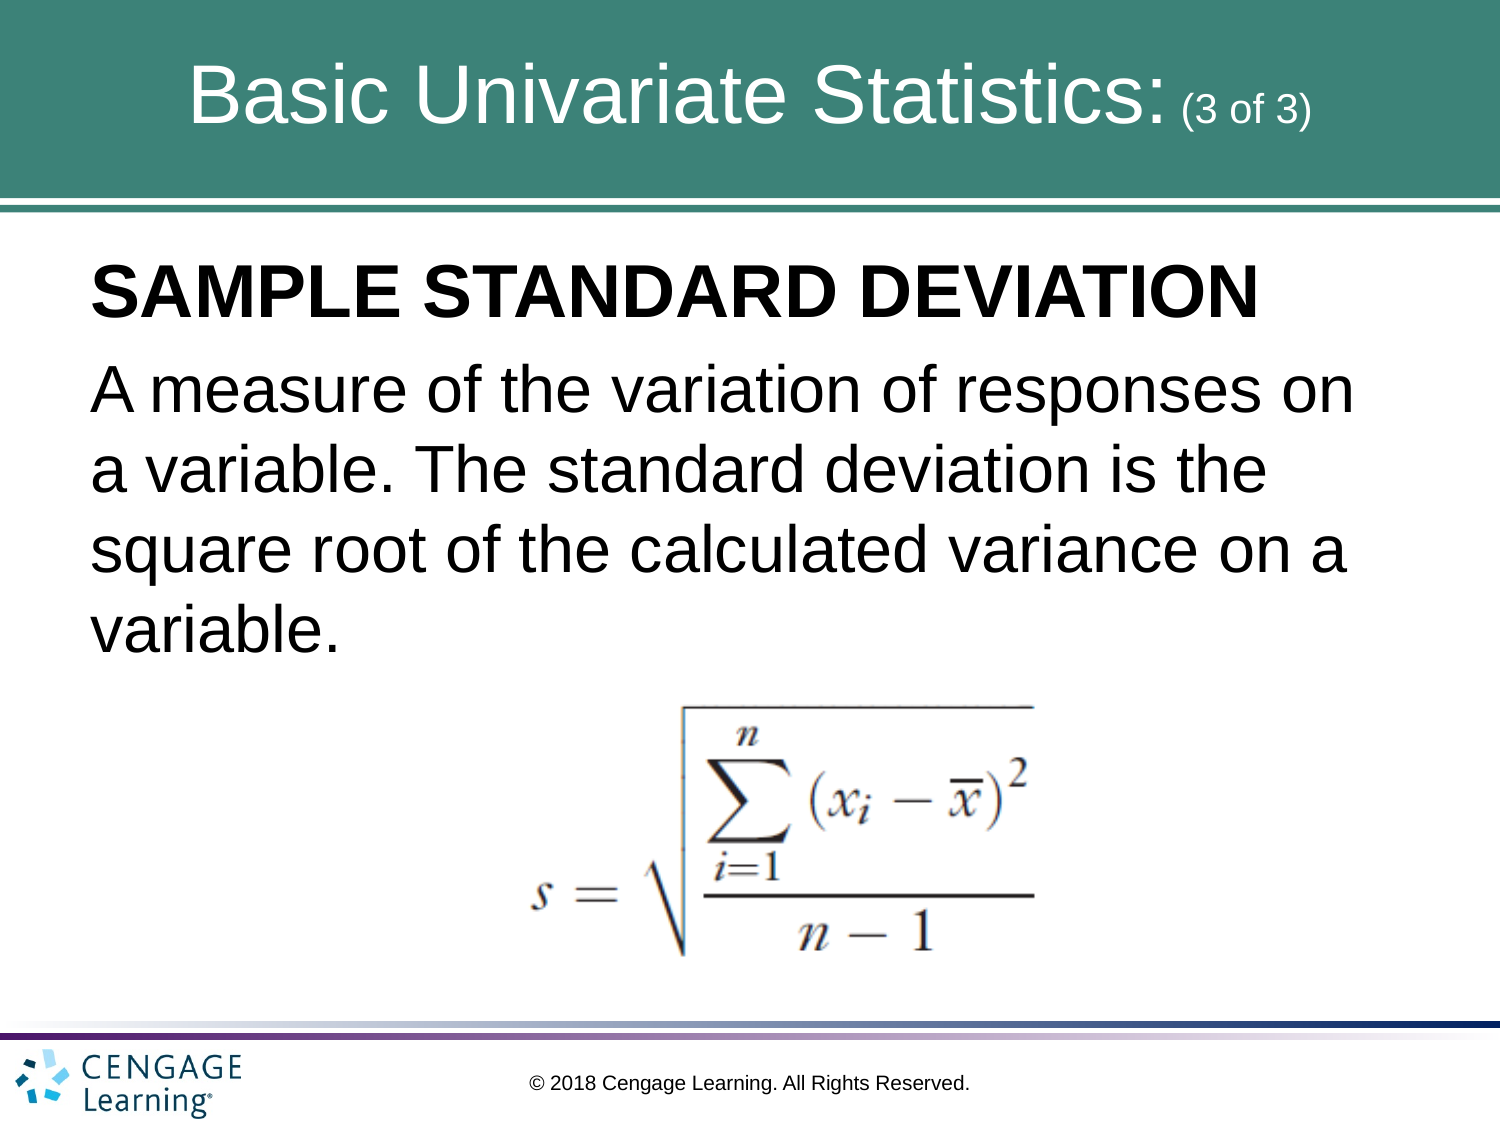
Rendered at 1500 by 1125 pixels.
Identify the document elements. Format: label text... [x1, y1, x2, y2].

title Basic Univariate Statistics: (3 of 3) [37, 0, 1463, 181]
picture [15, 1049, 241, 1119]
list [437, 674, 1151, 988]
list SAMPLE STANDARD DEVIATION A measure of the variation of responses on a variable. The standard deviation is the square root of the calculated variance on a variable. [74, 234, 1426, 688]
